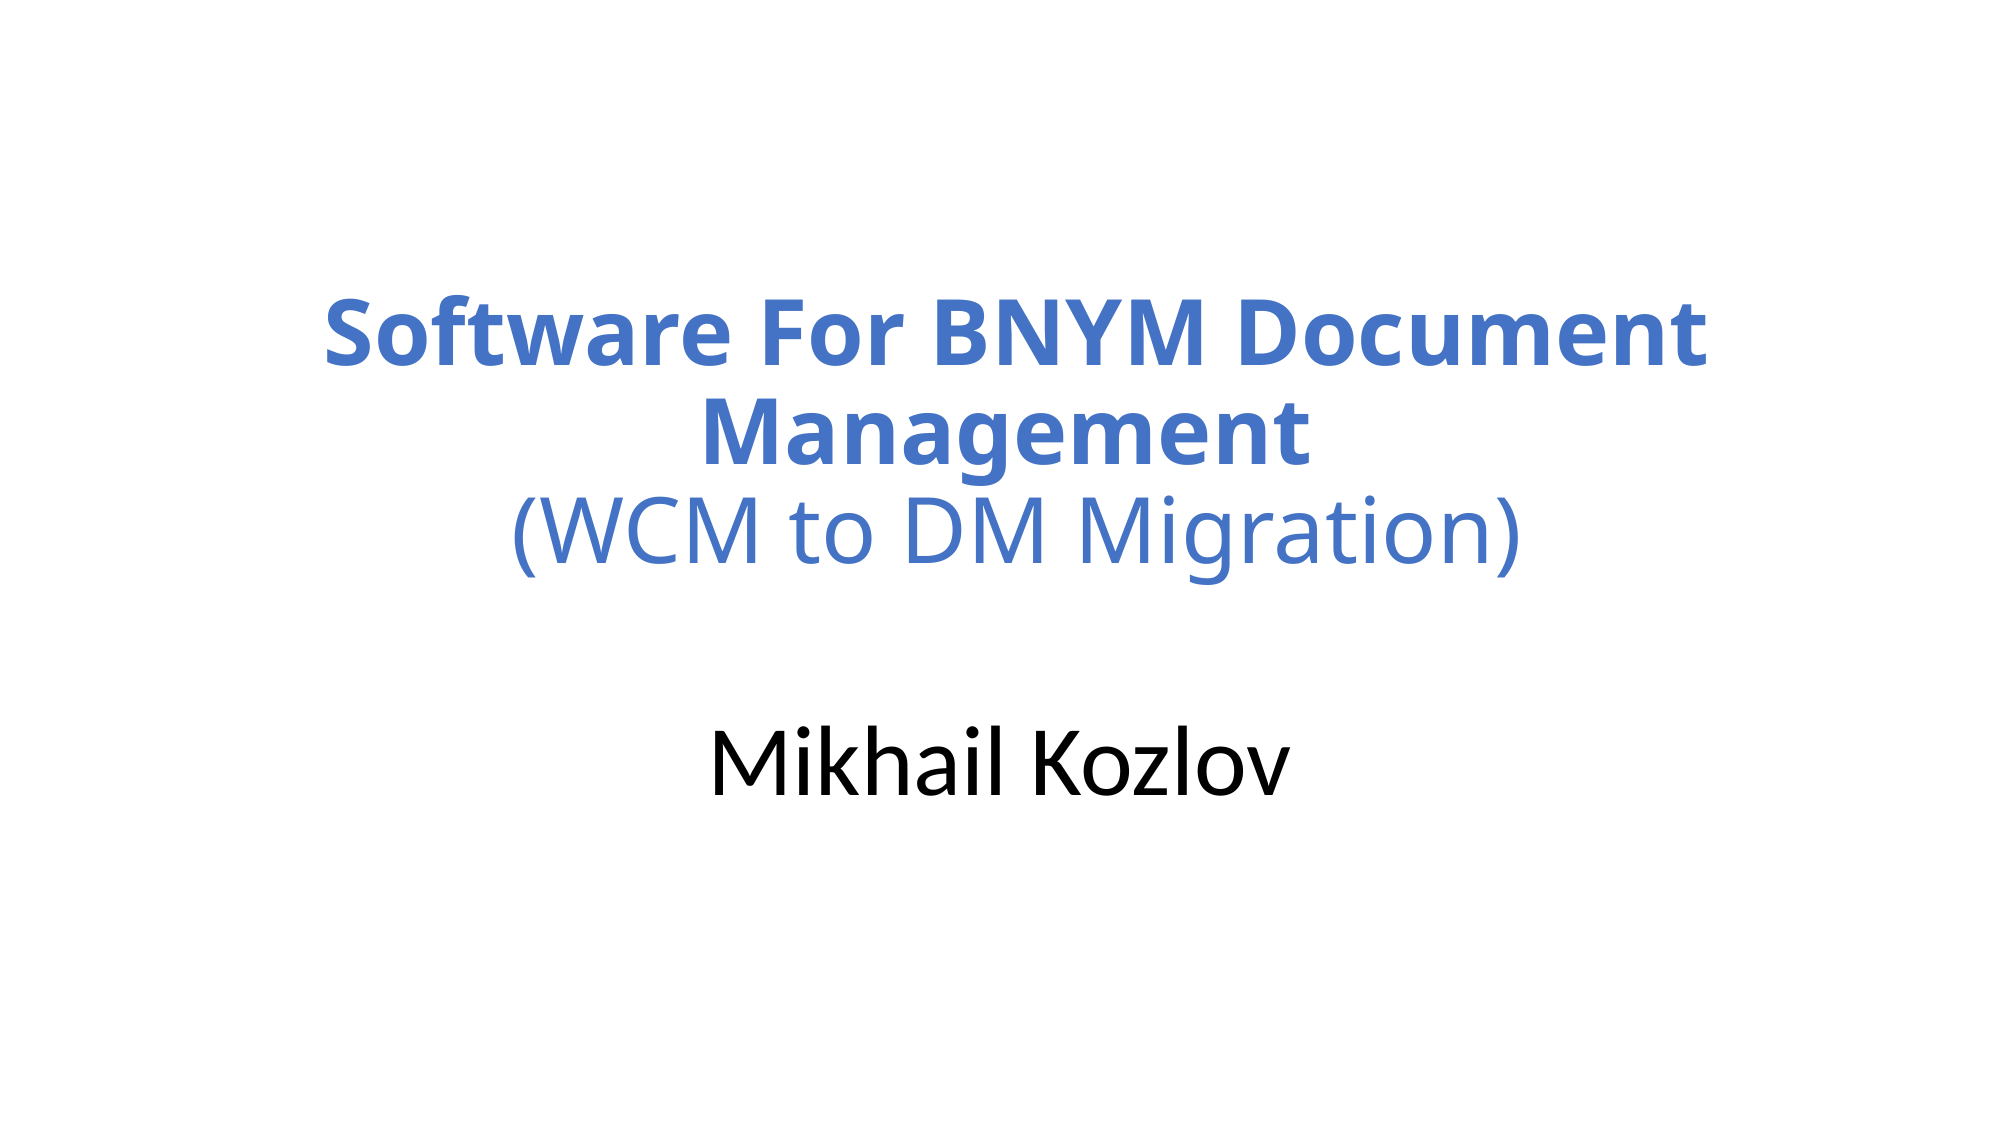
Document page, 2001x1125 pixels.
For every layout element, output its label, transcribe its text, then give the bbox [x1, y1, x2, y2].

subtitle Mikhail Kozlov [249, 701, 1750, 973]
title Software For BNYM Document Management (WCM to DM Migration) [176, 239, 1859, 631]
